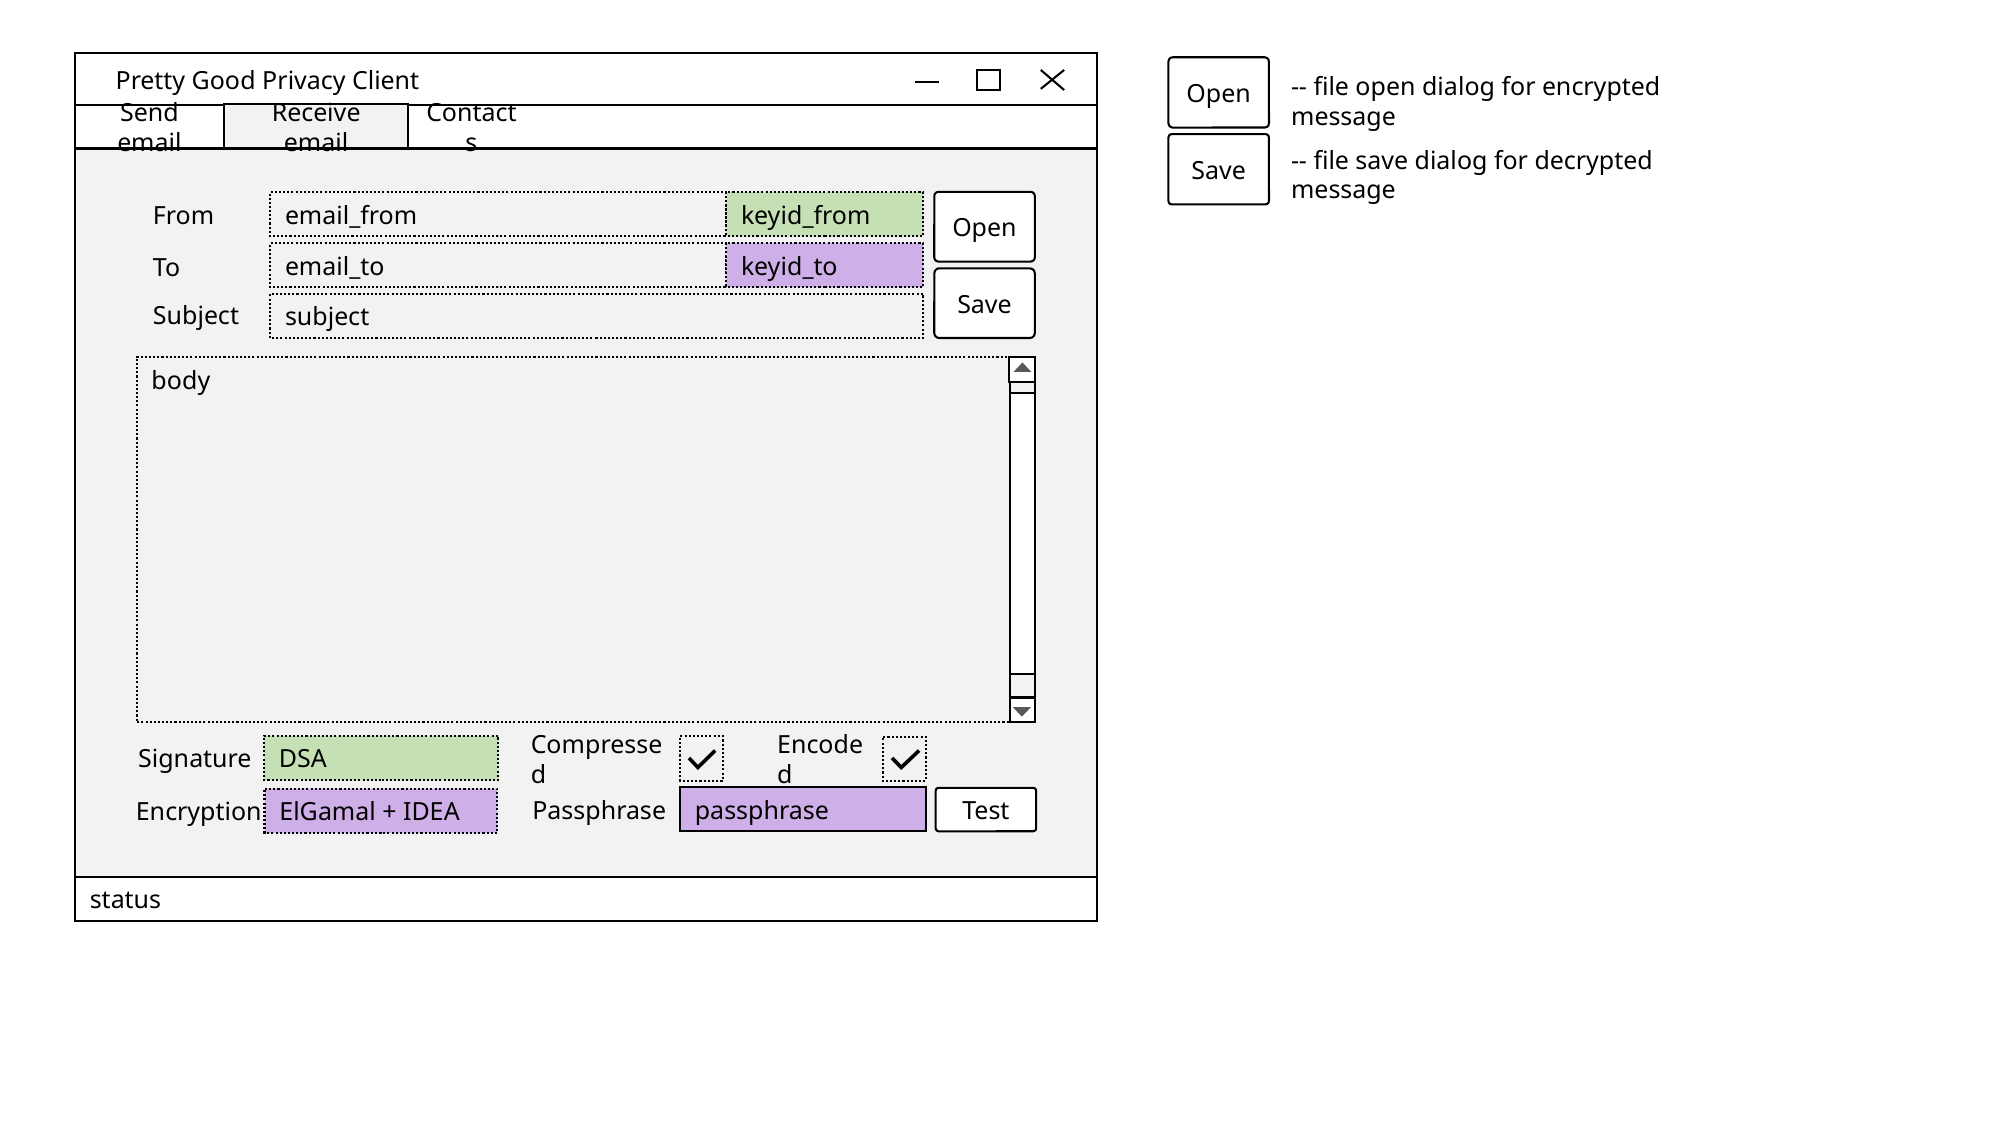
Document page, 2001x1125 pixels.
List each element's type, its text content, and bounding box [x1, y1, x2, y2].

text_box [915, 69, 1065, 90]
text_box Save [1168, 134, 1269, 205]
text_box status [75, 877, 1097, 921]
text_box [679, 736, 723, 781]
text_box [75, 149, 1097, 877]
text_box Contacts [408, 104, 535, 149]
text_box Pretty Good Privacy Client [74, 53, 1097, 105]
text_box body [136, 356, 1009, 723]
text_box [535, 105, 1097, 149]
text_box Open [934, 191, 1035, 262]
text_box Save [934, 268, 1035, 339]
text_box email_to [270, 243, 726, 288]
text_box Compressed [516, 735, 688, 781]
text_box Signature [123, 735, 264, 780]
text_box Test [935, 787, 1037, 832]
text_box Open [1168, 57, 1269, 128]
text_box keyid_to [726, 243, 924, 288]
text_box Send email [74, 104, 224, 149]
text_box Receive email [224, 104, 408, 149]
text_box Subject [138, 292, 256, 337]
text_box Encryption [121, 788, 264, 833]
text_box keyid_from [727, 192, 924, 237]
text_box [882, 736, 926, 782]
text_box Encoded [762, 736, 882, 782]
text_box DSA [264, 735, 499, 781]
text_box subject [270, 293, 924, 338]
text_box passphrase [689, 787, 926, 832]
text_box From [138, 192, 260, 237]
text_box -- file save dialog for decrypted message [1276, 146, 1753, 202]
text_box -- file open dialog for encrypted message [1276, 73, 1776, 128]
text_box email_from [270, 192, 727, 237]
text_box Passphrase [517, 787, 689, 832]
text_box ElGamal + IDEA [264, 788, 498, 833]
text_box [1009, 356, 1036, 723]
text_box To [138, 243, 260, 289]
